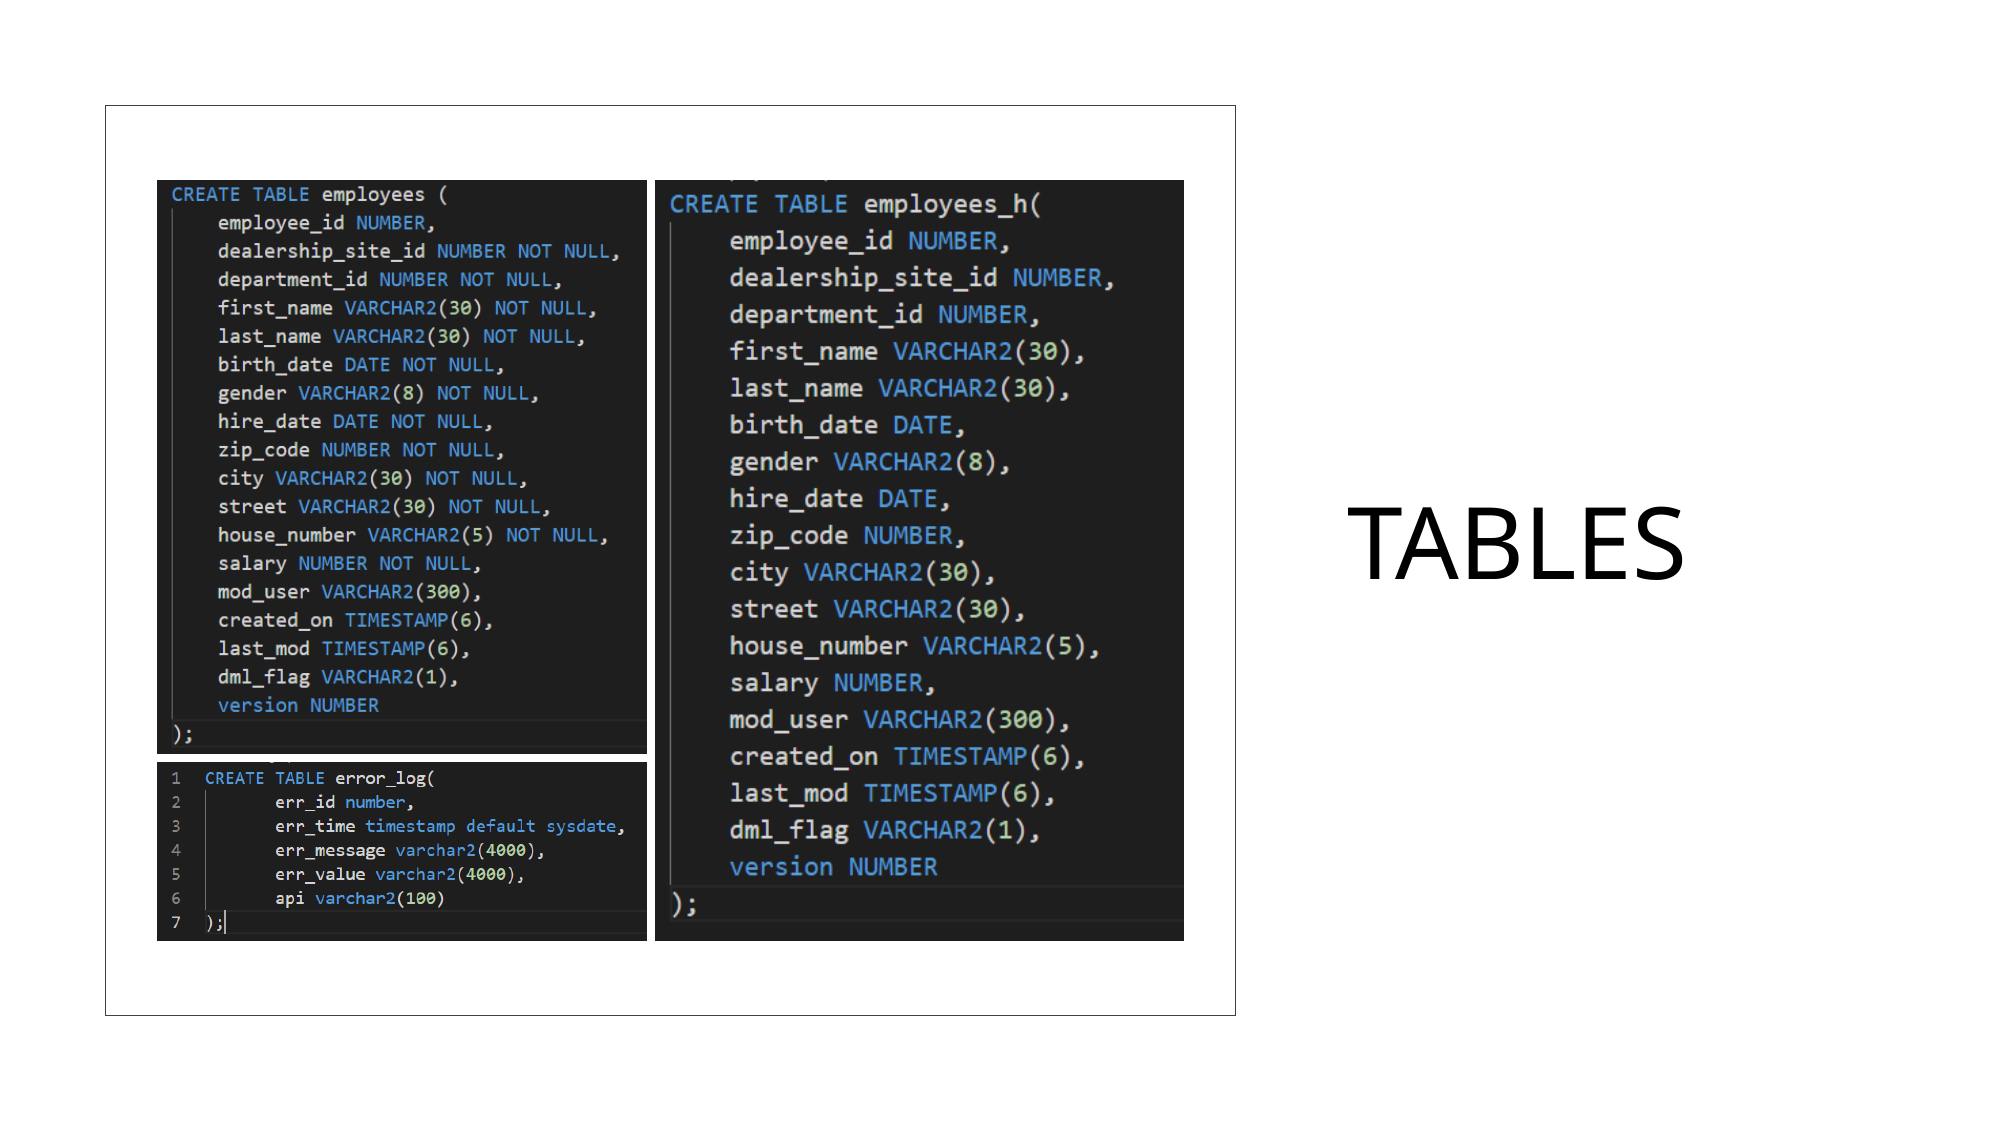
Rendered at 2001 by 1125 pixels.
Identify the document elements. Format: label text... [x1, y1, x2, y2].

text_box [105, 105, 1236, 1016]
title TABLES [1331, 157, 1863, 937]
picture [157, 762, 647, 941]
picture [655, 180, 1184, 941]
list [157, 180, 646, 754]
